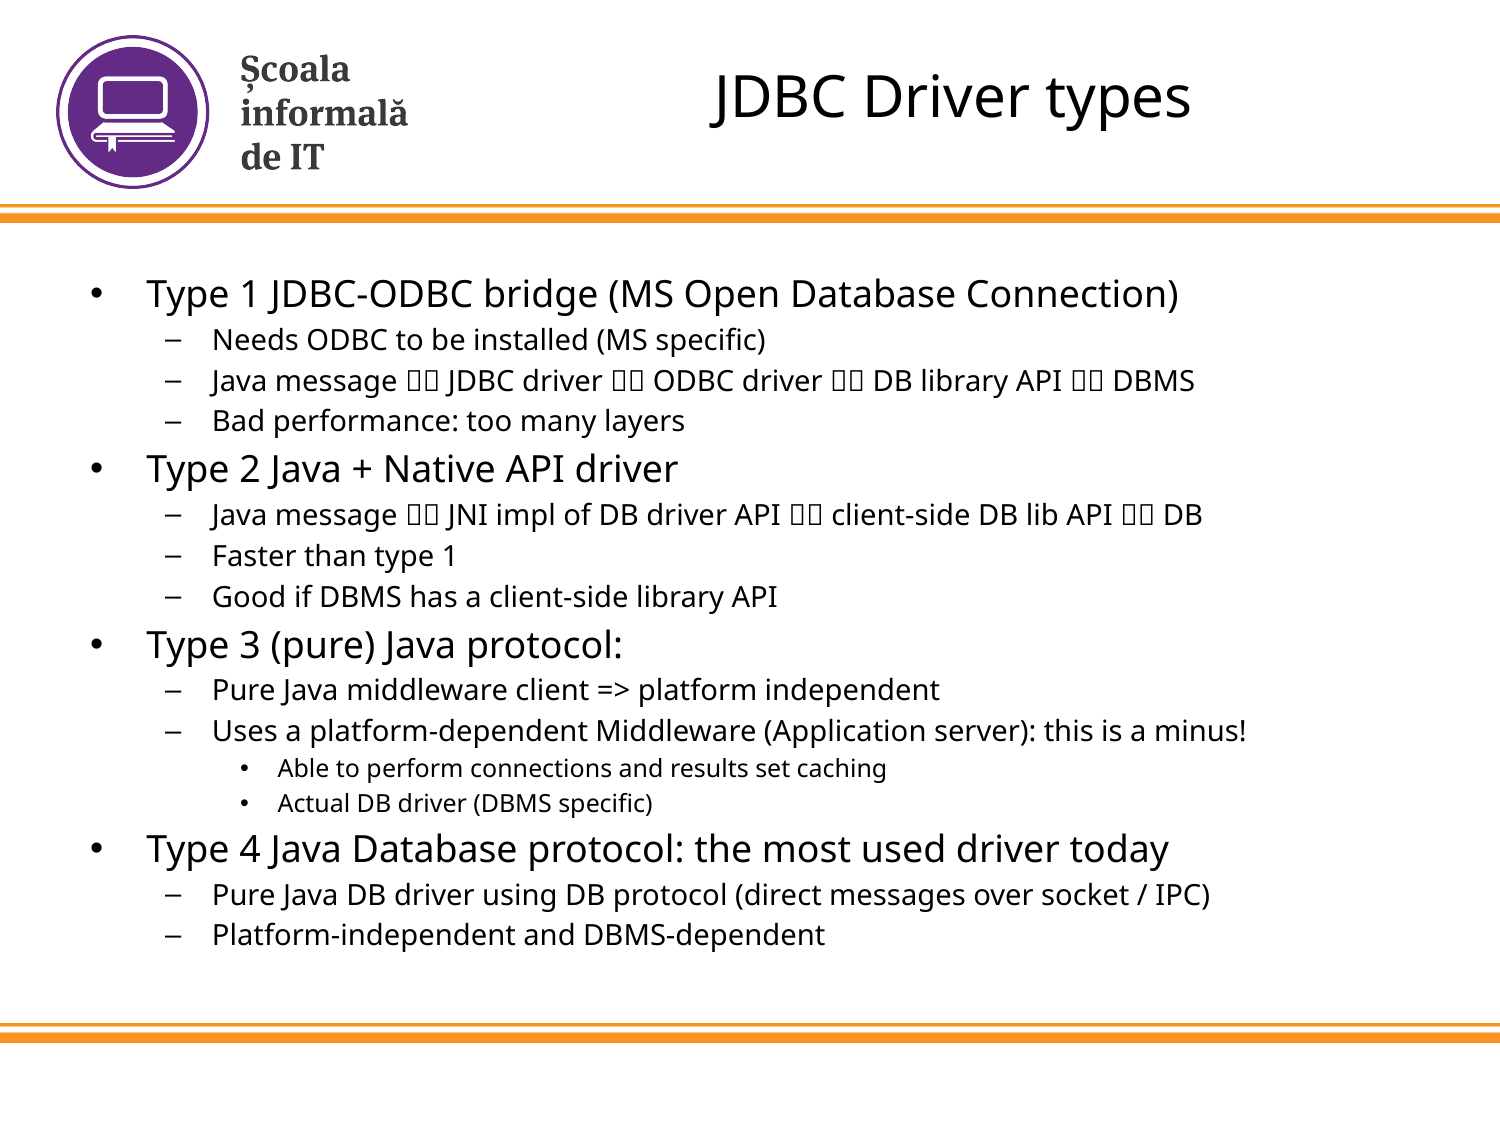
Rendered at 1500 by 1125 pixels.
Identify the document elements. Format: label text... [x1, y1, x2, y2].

picture [0, 204, 1500, 223]
picture [56, 35, 408, 189]
picture [0, 1023, 1500, 1043]
title JDBC Driver types [481, 45, 1425, 143]
list Type 1 JDBC-ODBC bridge (MS Open Database Connection) Needs ODBC to be installed (MS specific) Java message  JDBC driver  ODBC driver  DB library API  DBMS Bad performance: too many layers Type 2 Java + Native API driver Java message  JNI impl of DB driver API  client-side DB lib API  DB Faster than type 1 Good if DBMS has a client-side library API Type 3 (pure) Java protocol: Pure Java middleware client => platform independent Uses a platform-dependent Middleware (Application server): this is a minus! Able to perform connections and results set caching Actual DB driver (DBMS specific) Type 4 Java Database protocol: the most used driver today Pure Java DB driver using DB protocol (direct messages over socket / IPC) Platform-independent and DBMS-dependent [75, 262, 1425, 1005]
